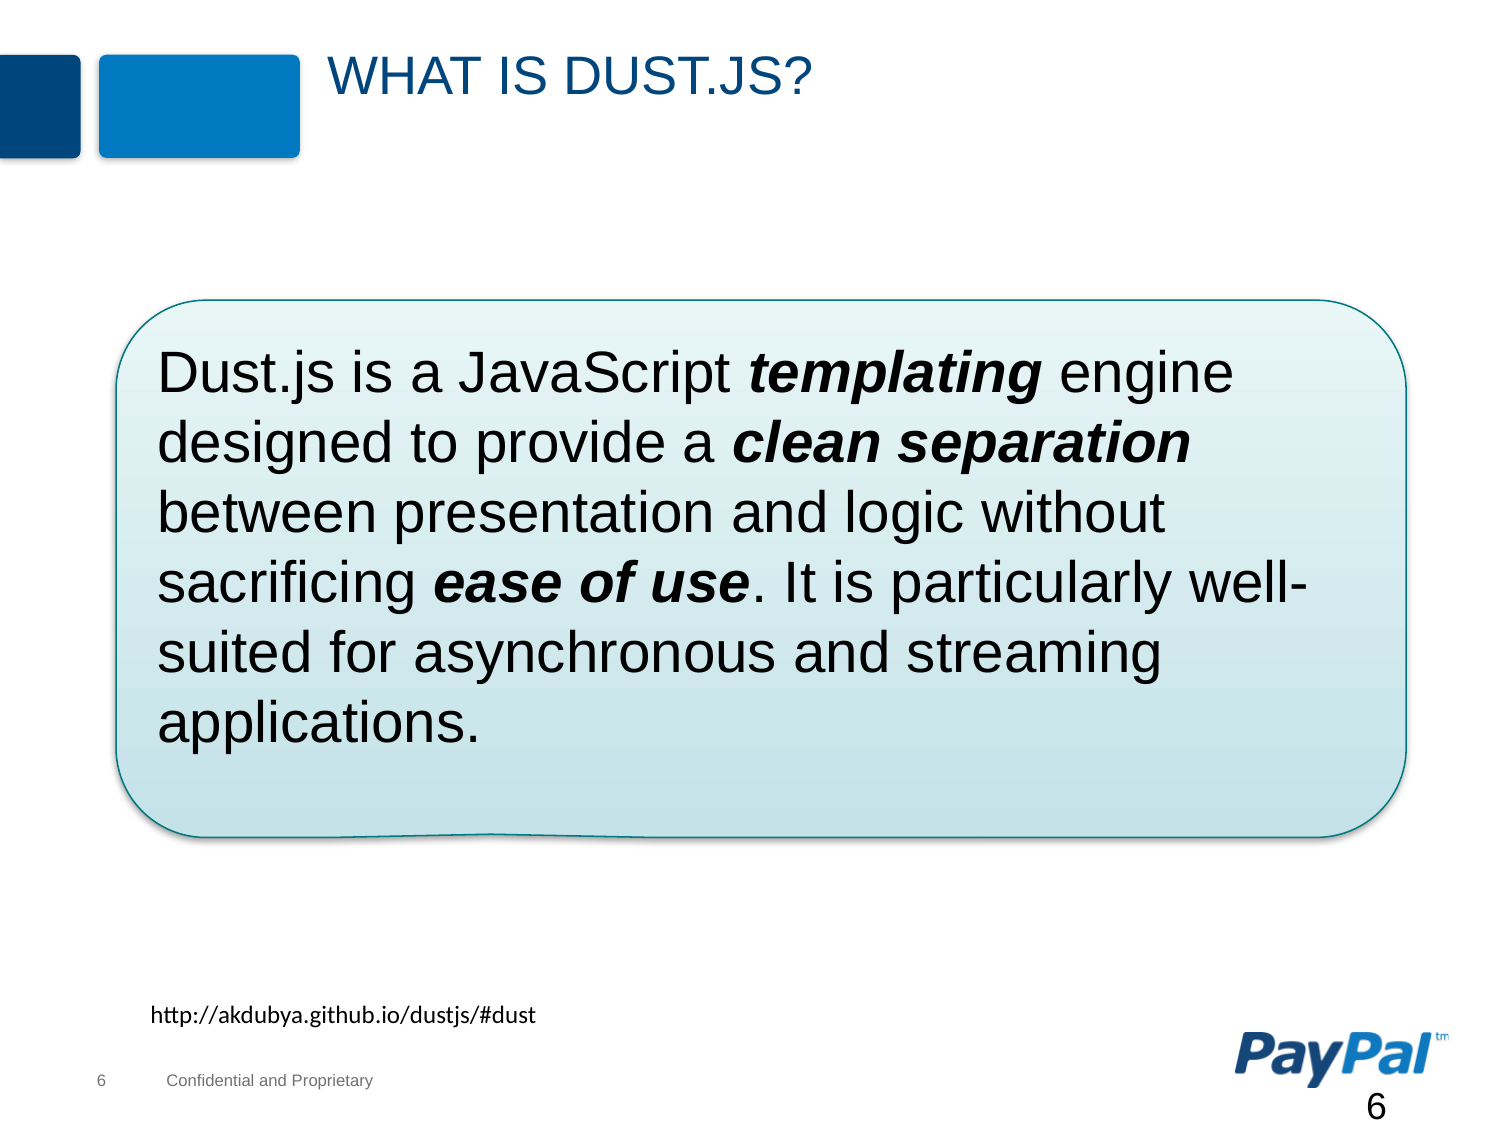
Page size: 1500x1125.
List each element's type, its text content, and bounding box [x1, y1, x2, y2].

picture [1235, 1032, 1449, 1088]
text_box Dust.js is a JavaScript templating engine designed to provide a clean separation between presentation and logic without sacrificing ease of use. It is particularly well-suited for asynchronous and streaming applications. [115, 299, 1407, 839]
text_box http://akdubya.github.io/dustjs/#dust [135, 991, 552, 1037]
slide_number 6 [1351, 1074, 1500, 1125]
title What is Dust.js? [312, 37, 1463, 175]
